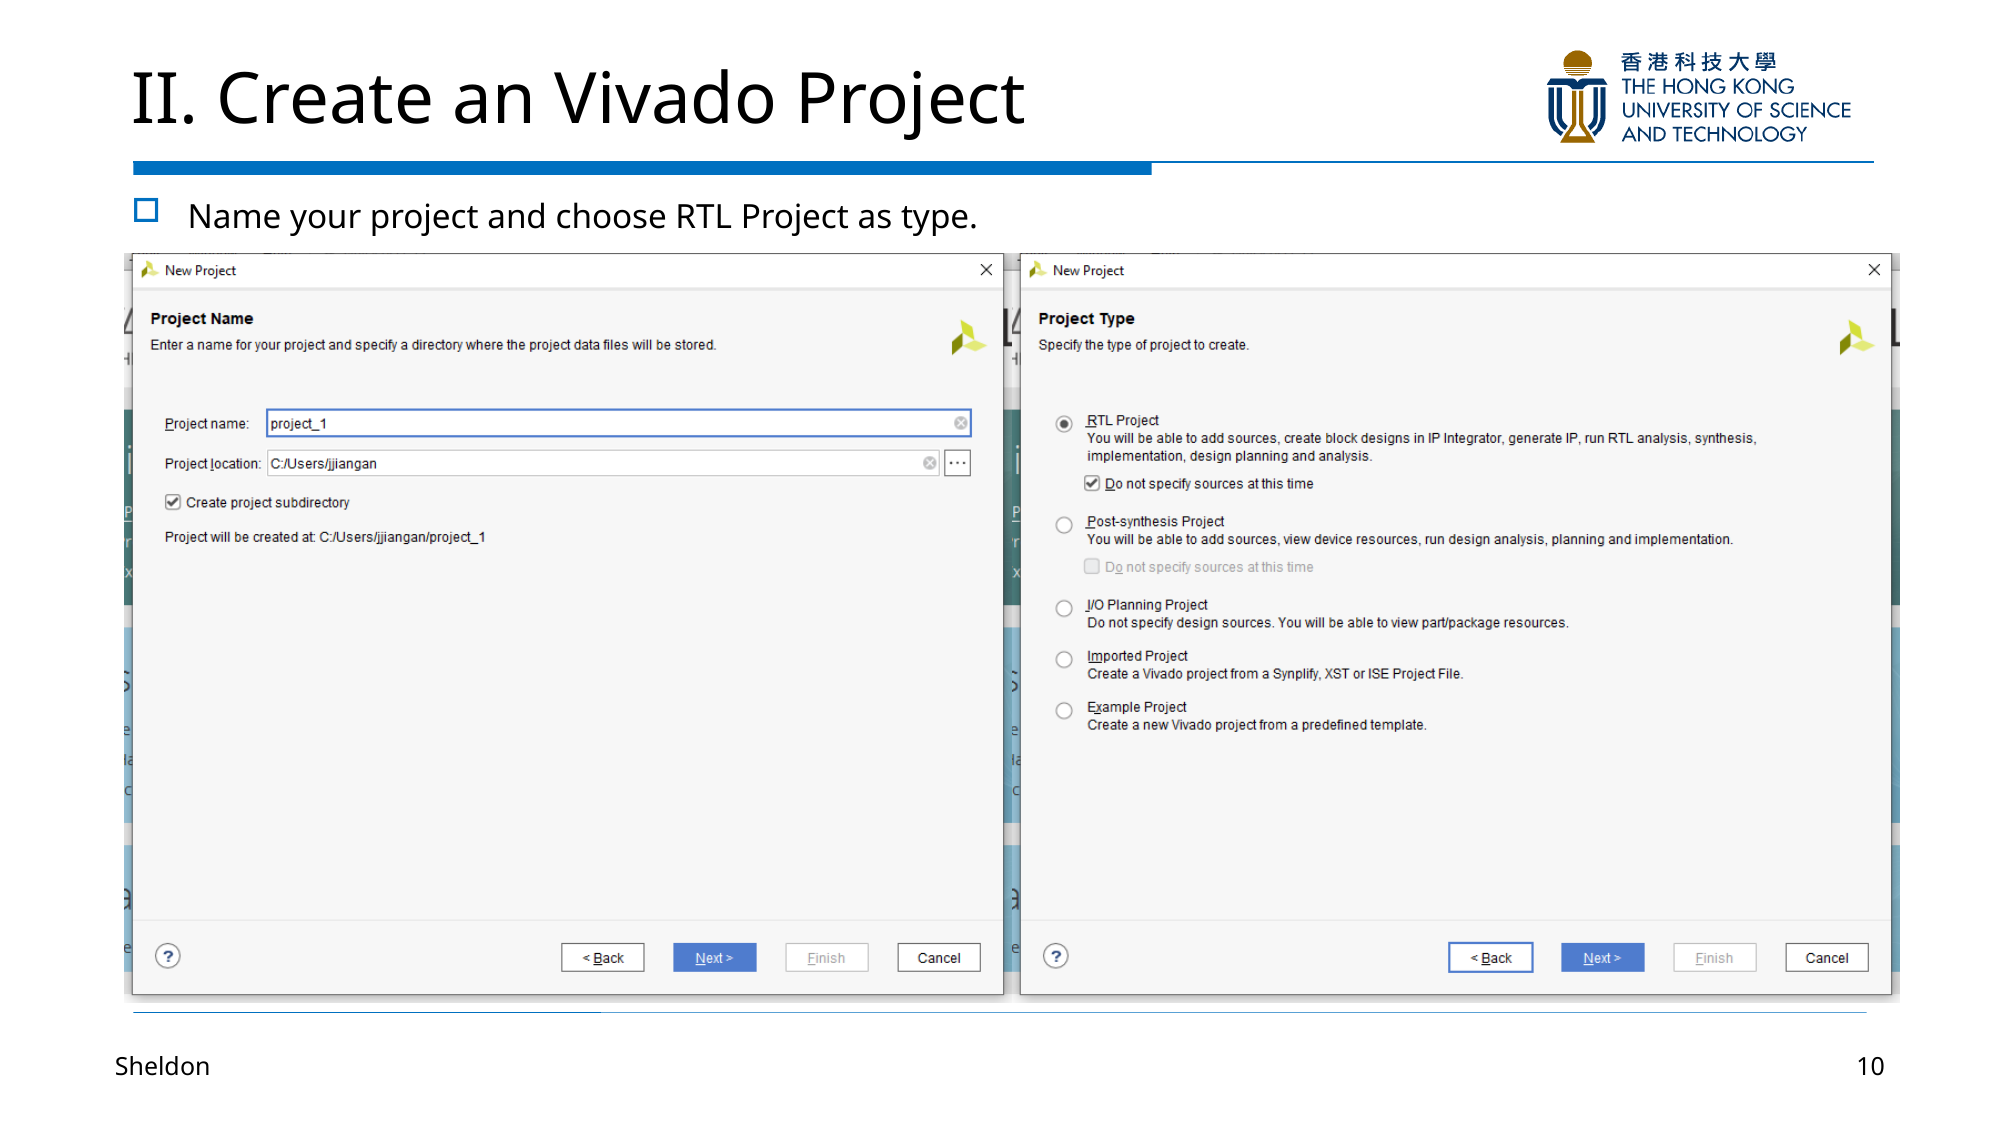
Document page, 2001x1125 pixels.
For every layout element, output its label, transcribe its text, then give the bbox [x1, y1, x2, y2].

list Name your project and choose RTL Project as type. [116, 187, 1884, 988]
picture [123, 253, 1901, 1004]
slide_number Sheldon [99, 1042, 567, 1103]
title II. Create an Vivado Project [116, 45, 1900, 150]
slide_number 10 [1433, 1042, 1901, 1103]
